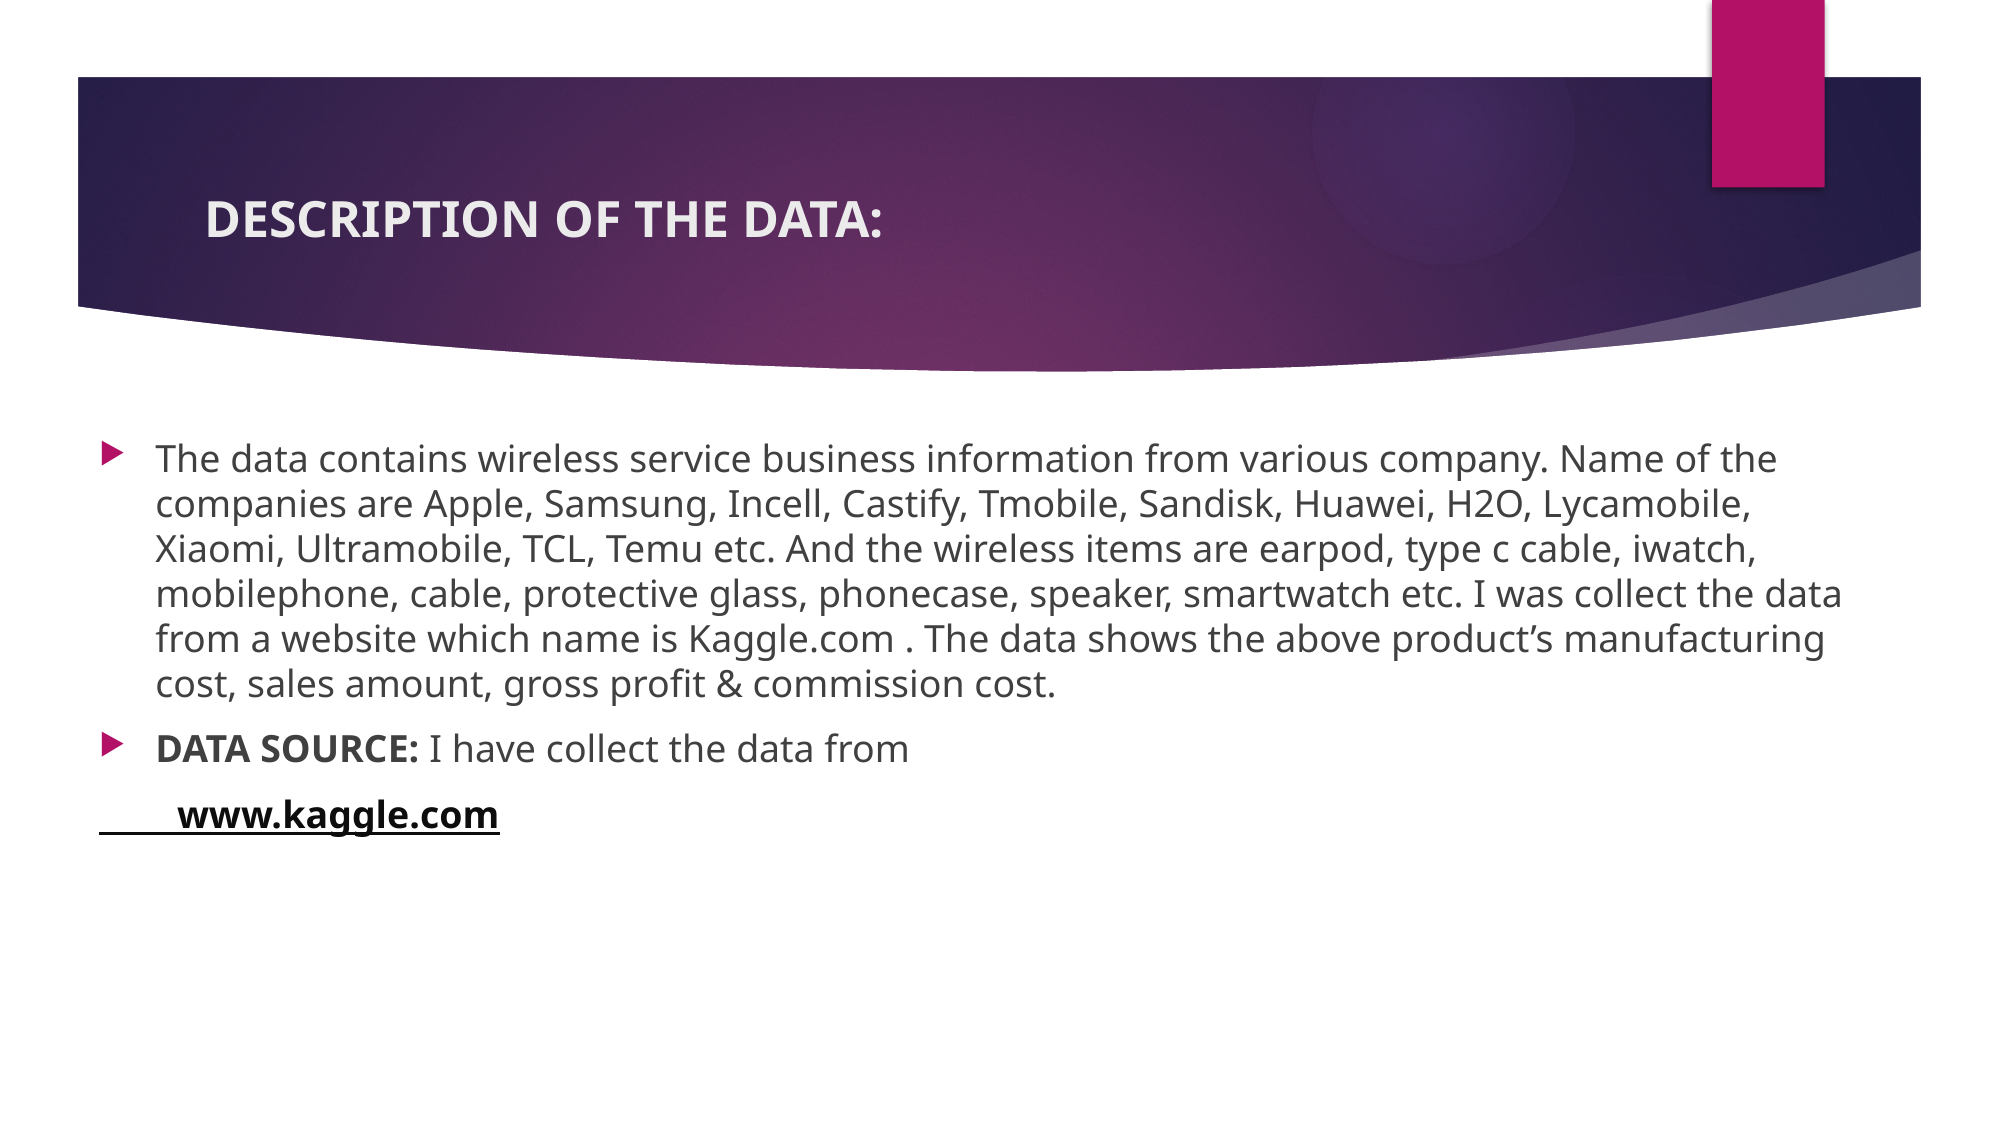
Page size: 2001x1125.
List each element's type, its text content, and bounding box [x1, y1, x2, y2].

title DESCRIPTION OF THE DATA: [189, 159, 1627, 276]
list The data contains wireless service business information from various company. Name of the companies are Apple, Samsung, Incell, Castify, Tmobile, Sandisk, Huawei, H2O, Lycamobile, Xiaomi, Ultramobile, TCL, Temu etc. And the wireless items are earpod, type c cable, iwatch, mobilephone, cable, protective glass, phonecase, speaker, smartwatch etc. I was collect the data from a website which name is Kaggle.com . The data shows the above product’s manufacturing cost, sales amount, gross profit & commission cost. DATA SOURCE: I have collect the data from www.kaggle.com [84, 427, 1898, 988]
